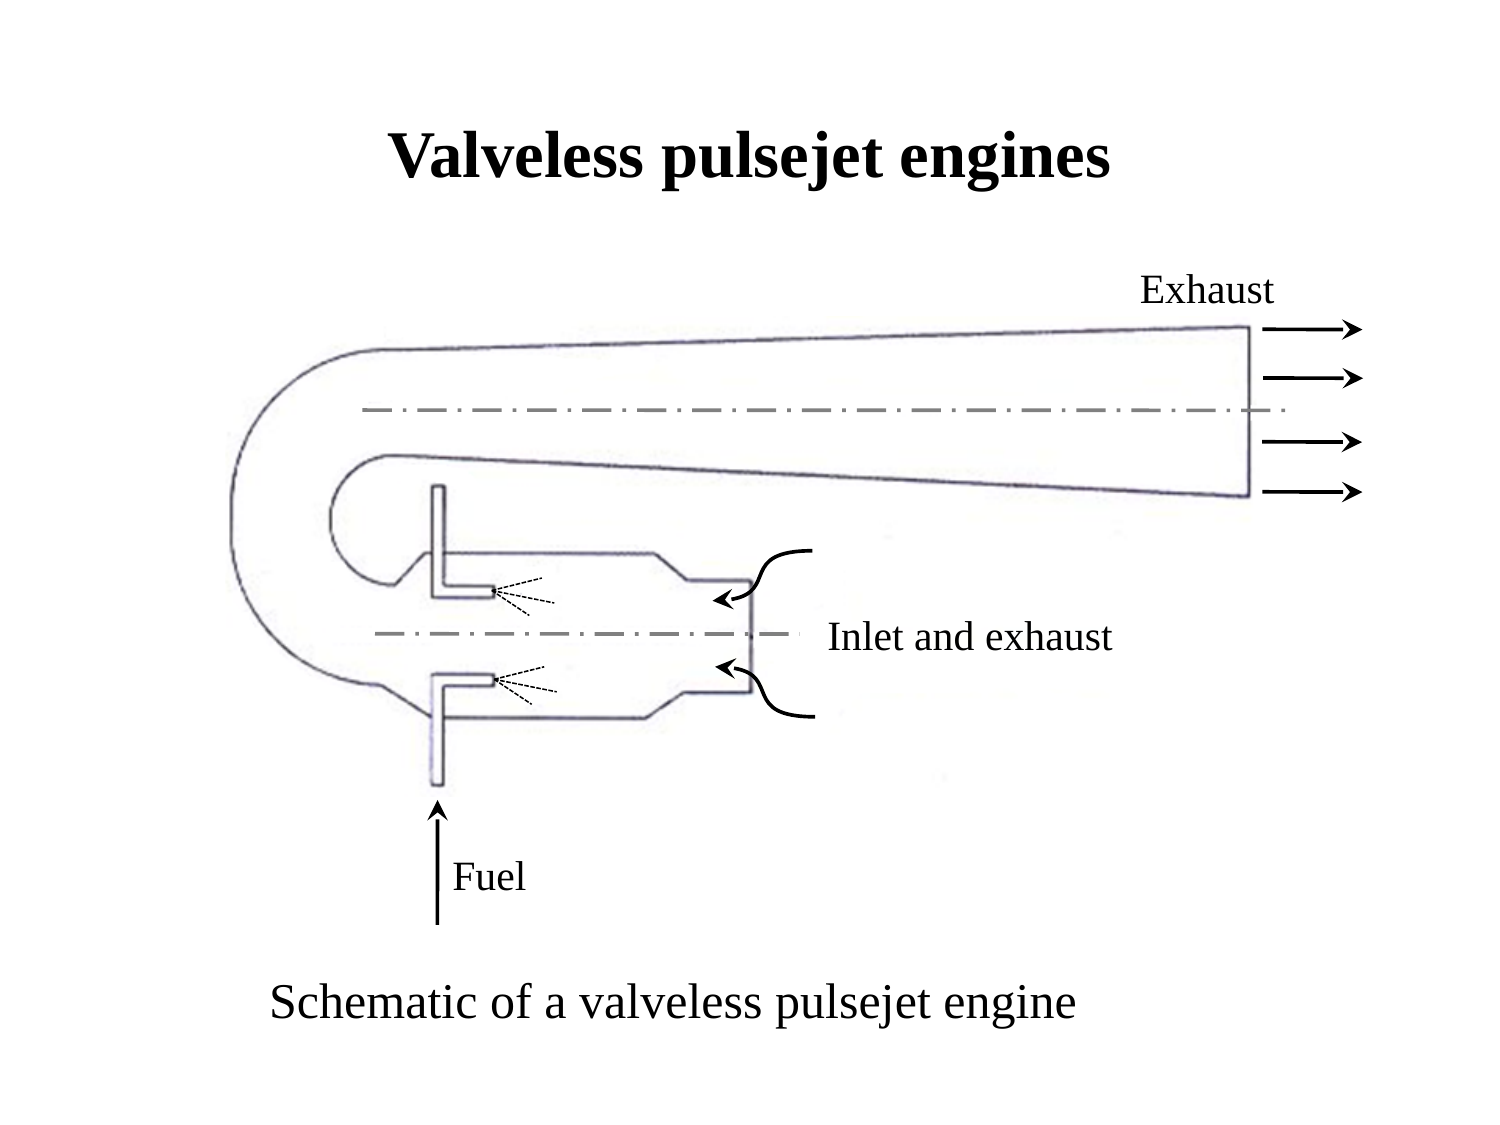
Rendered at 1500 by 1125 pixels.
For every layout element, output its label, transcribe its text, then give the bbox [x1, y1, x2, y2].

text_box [493, 666, 545, 677]
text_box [493, 679, 532, 705]
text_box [714, 666, 816, 718]
text_box Fuel [437, 841, 688, 907]
text_box Valveless pulsejet engines [74, 103, 1425, 217]
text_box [531, 590, 555, 604]
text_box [712, 550, 813, 602]
picture [224, 316, 1260, 797]
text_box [491, 577, 543, 588]
text_box Exhaust [1125, 254, 1375, 320]
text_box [534, 679, 557, 693]
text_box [491, 590, 530, 616]
text_box Schematic of a valveless pulsejet engine [254, 961, 1392, 1036]
